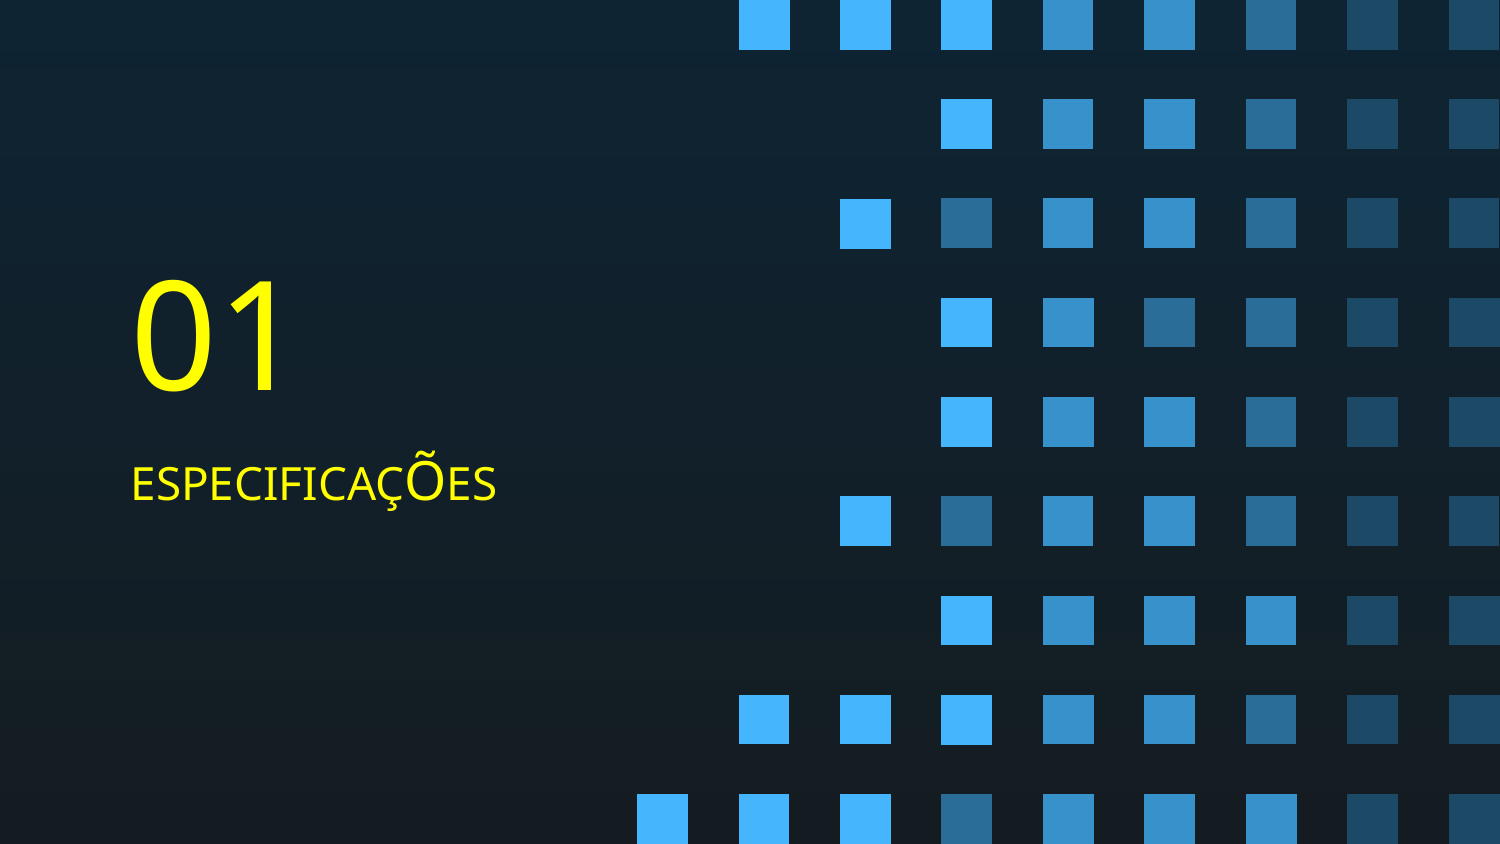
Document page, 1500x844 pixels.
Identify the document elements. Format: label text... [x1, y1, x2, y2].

title ESPECIFICAÇÕES [115, 431, 800, 594]
title 01 [115, 248, 568, 411]
